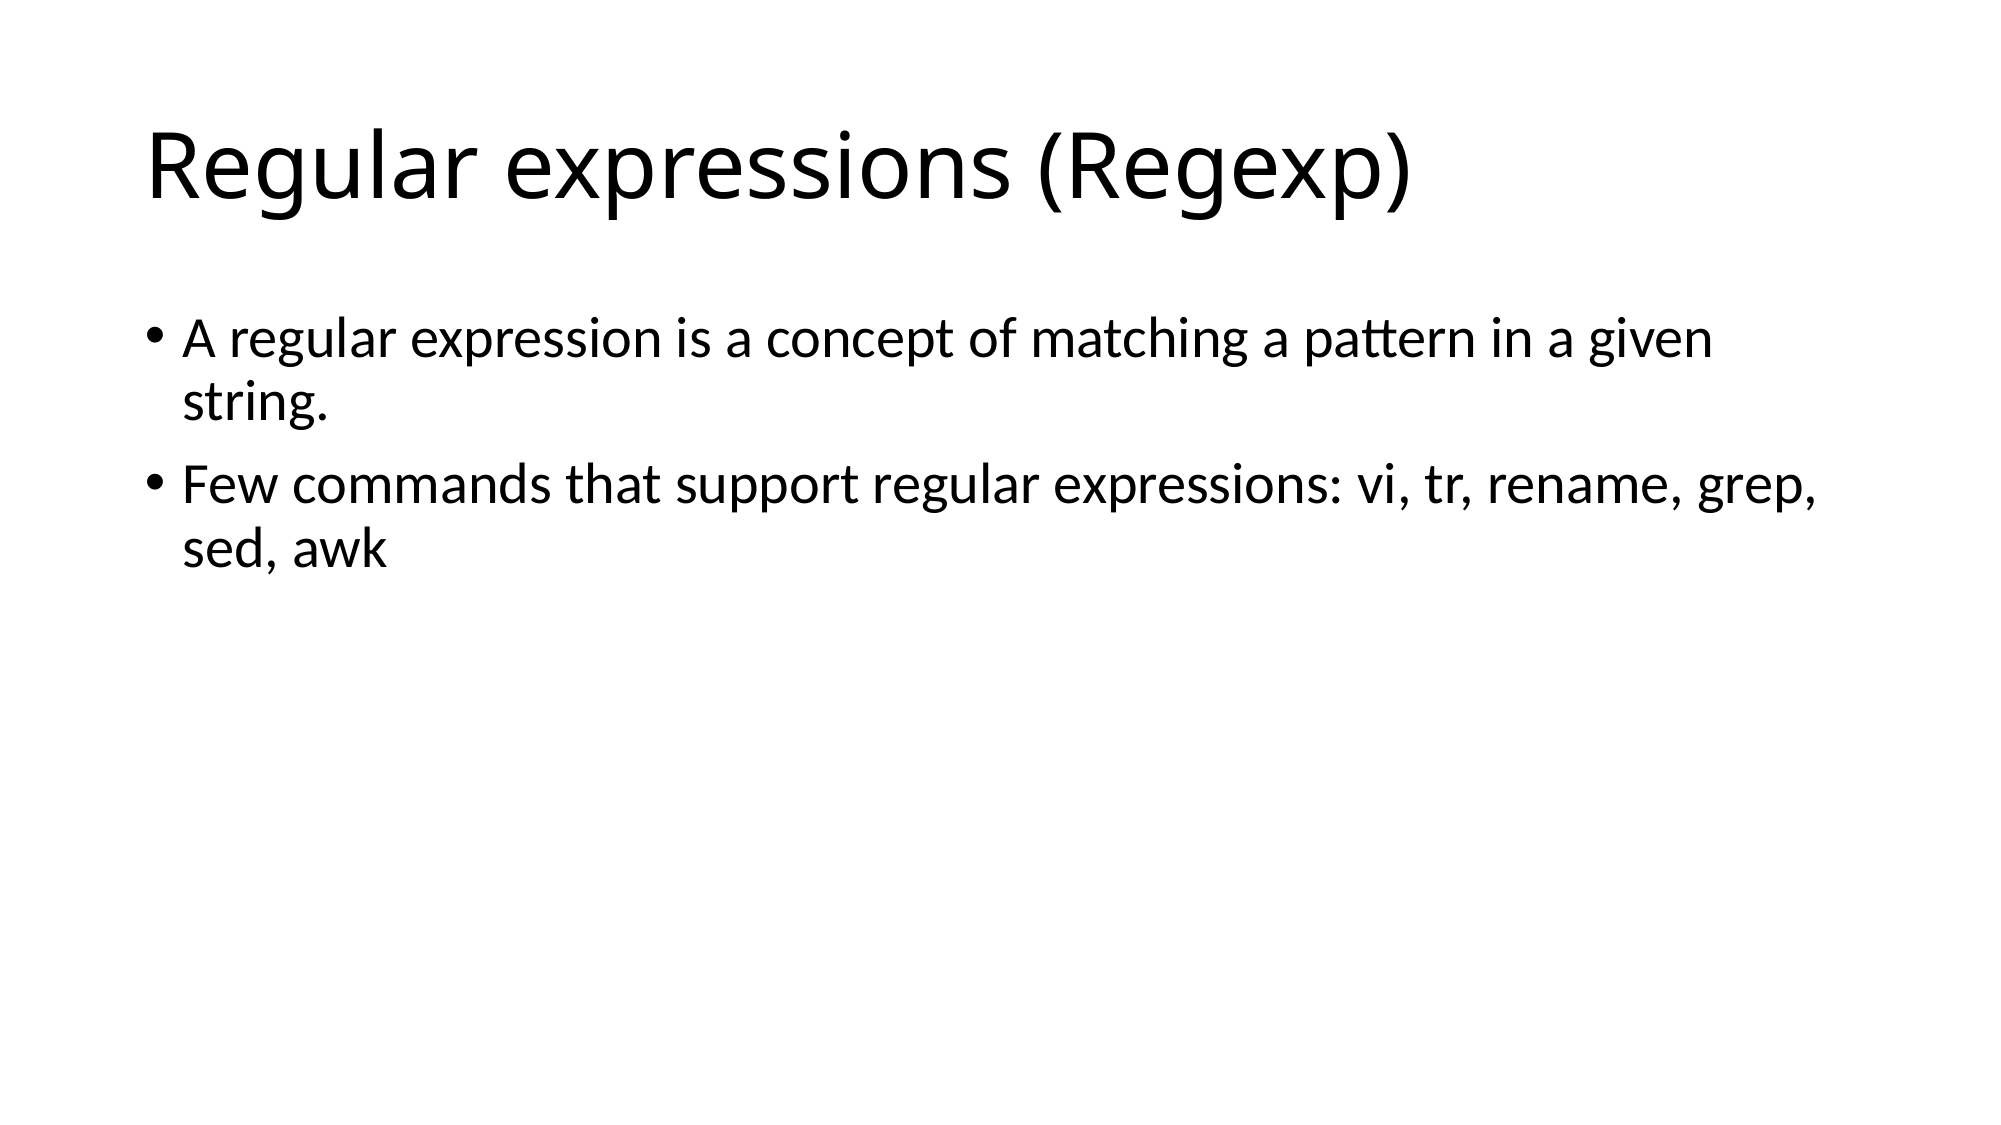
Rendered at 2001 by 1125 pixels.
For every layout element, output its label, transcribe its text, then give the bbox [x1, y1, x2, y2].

list A regular expression is a concept of matching a pattern in a given string. Few commands that support regular expressions: vi, tr, rename, grep, sed, awk [136, 298, 1863, 1014]
title Regular expressions (Regexp) [136, 59, 1863, 278]
